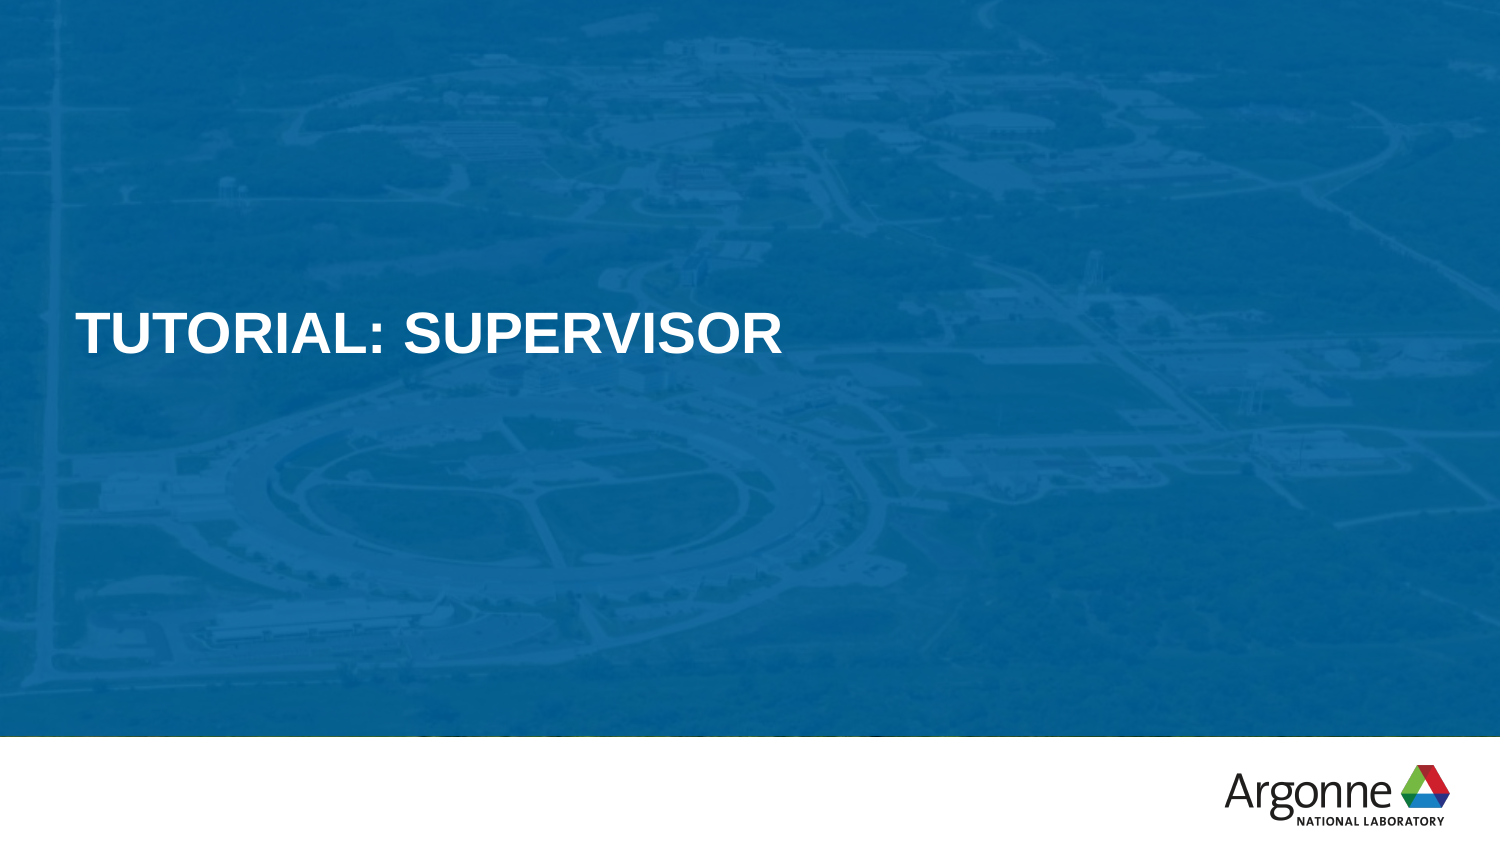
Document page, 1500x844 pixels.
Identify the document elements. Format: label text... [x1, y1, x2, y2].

picture [1213, 748, 1467, 840]
list TUTORIAL: SUPERVISOR [0, 0, 1500, 737]
